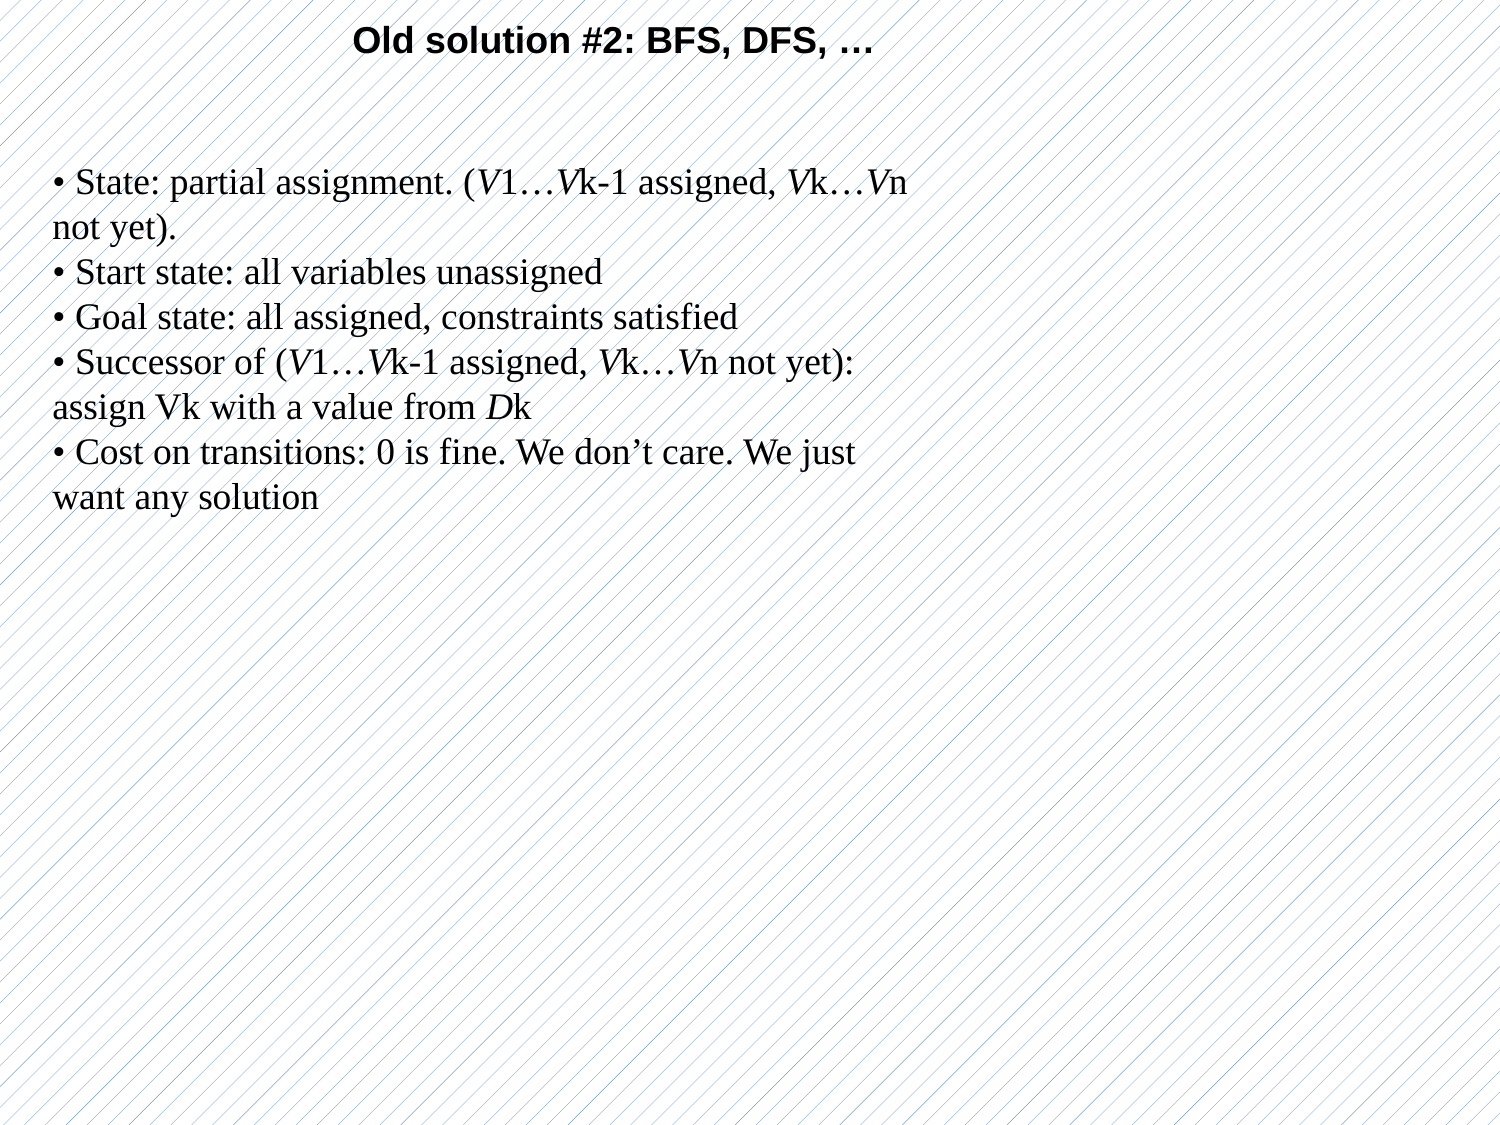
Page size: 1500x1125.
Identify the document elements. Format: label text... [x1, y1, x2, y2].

text_box • State: partial assignment. (V1…Vk-1 assigned, Vk…Vn not yet). • Start state: all variables unassigned • Goal state: all assigned, constraints satisfied • Successor of (V1…Vk-1 assigned, Vk…Vn not yet): assign Vk with a value from Dk • Cost on transitions: 0 is fine. We don’t care. We just want any solution [37, 149, 1350, 525]
text_box Old solution #2: BFS, DFS, … [337, 8, 925, 69]
